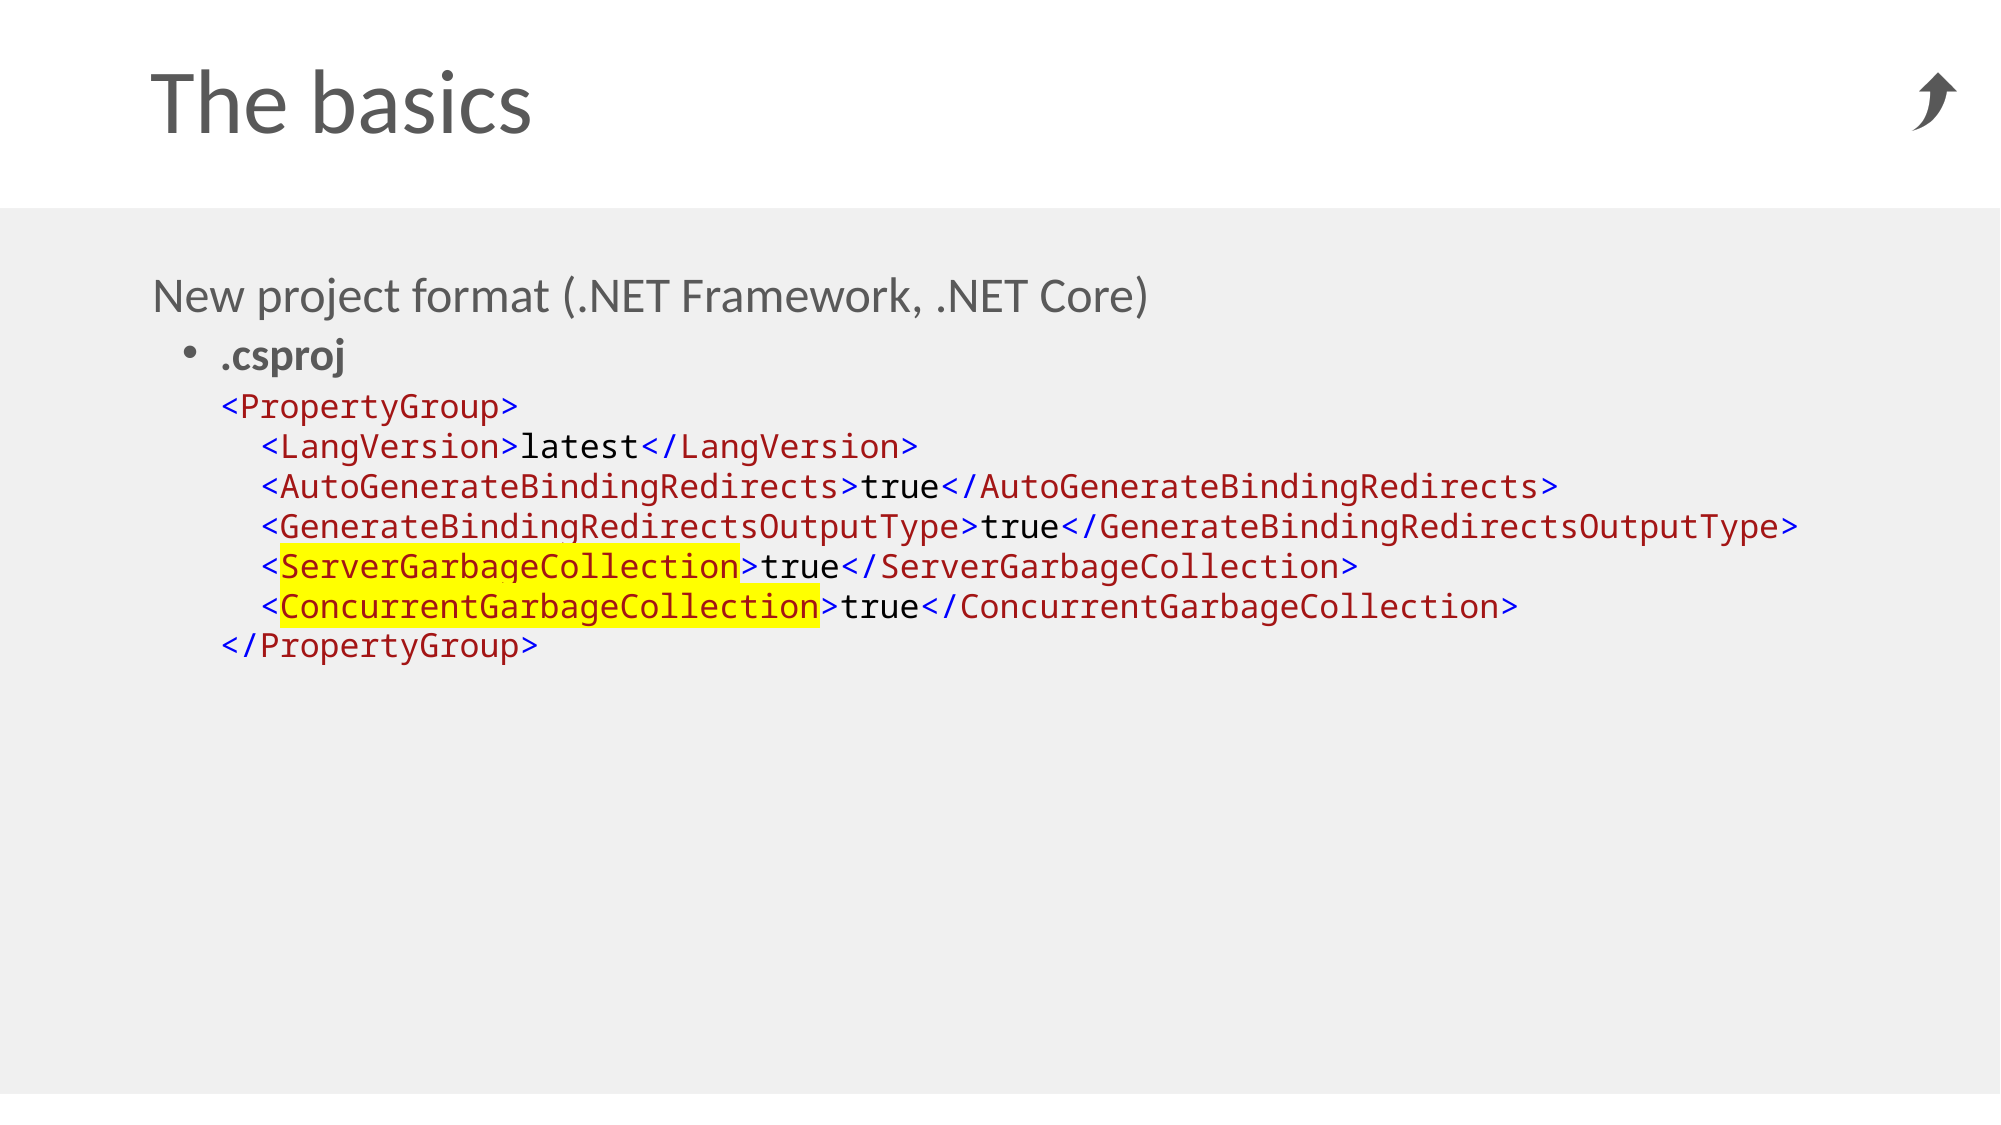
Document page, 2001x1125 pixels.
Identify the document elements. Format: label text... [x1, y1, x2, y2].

picture [1896, 66, 1972, 142]
title The basics [0, 0, 2000, 209]
list New project format (.NET Framework, .NET Core) .csproj <PropertyGroup> <LangVersion>latest</LangVersion> <AutoGenerateBindingRedirects>true</AutoGenerateBindingRedirects> <GenerateBindingRedirectsOutputType>true</GenerateBindingRedirectsOutputType> <ServerGarbageCollection>true</ServerGarbageCollection> <ConcurrentGarbageCollection>true</ConcurrentGarbageCollection> </PropertyGroup> [137, 255, 1863, 1047]
